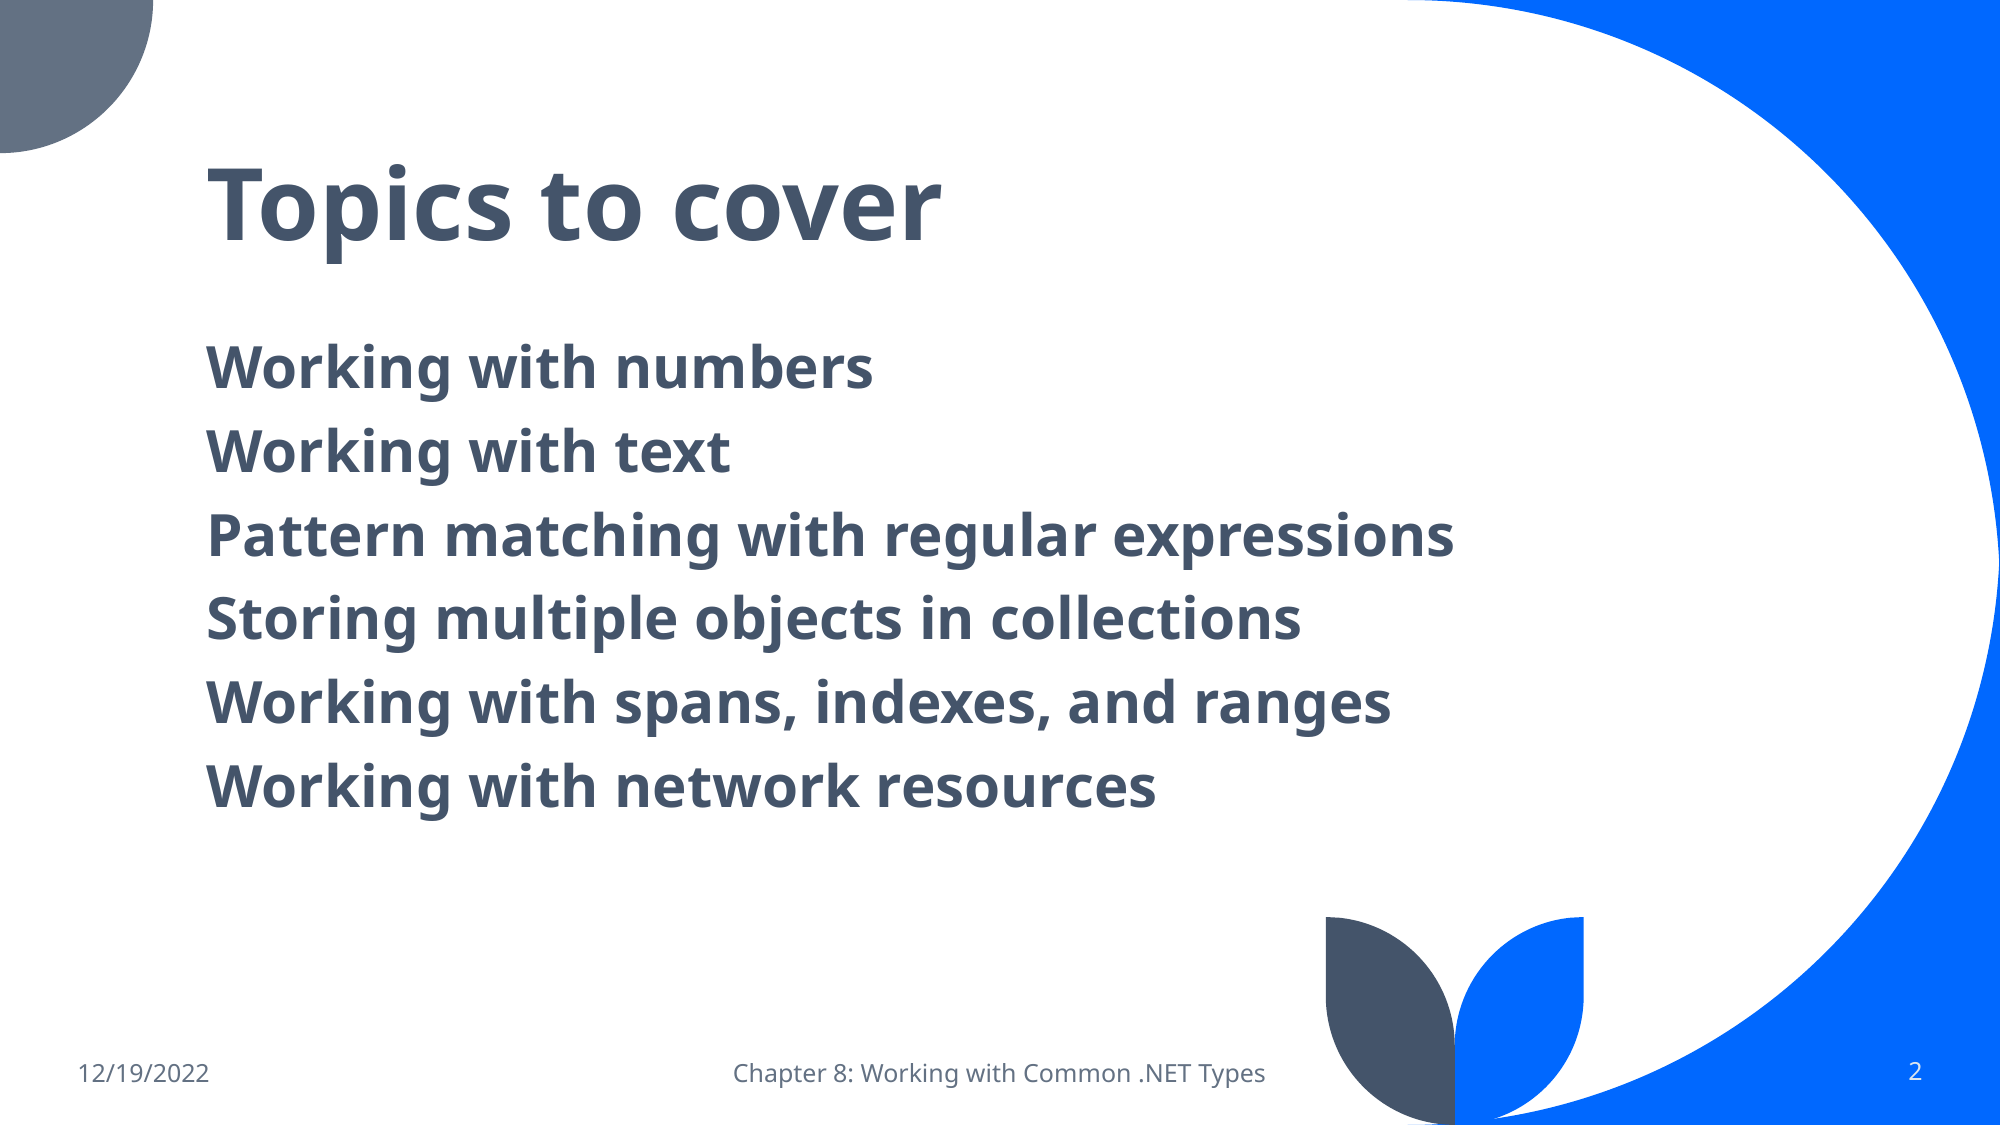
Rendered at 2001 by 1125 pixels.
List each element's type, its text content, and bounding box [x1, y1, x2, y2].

footer Chapter 8: Working with Common .NET Types [662, 1042, 1338, 1103]
slide_number 2 [1665, 1042, 1938, 1103]
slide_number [62, 1042, 513, 1103]
list Working with numbers Working with text Pattern matching with regular expressions Storing multiple objects in collections Working with spans, indexes, and ranges Working with network resources [191, 330, 1796, 884]
title Topics to cover [191, 52, 1796, 270]
